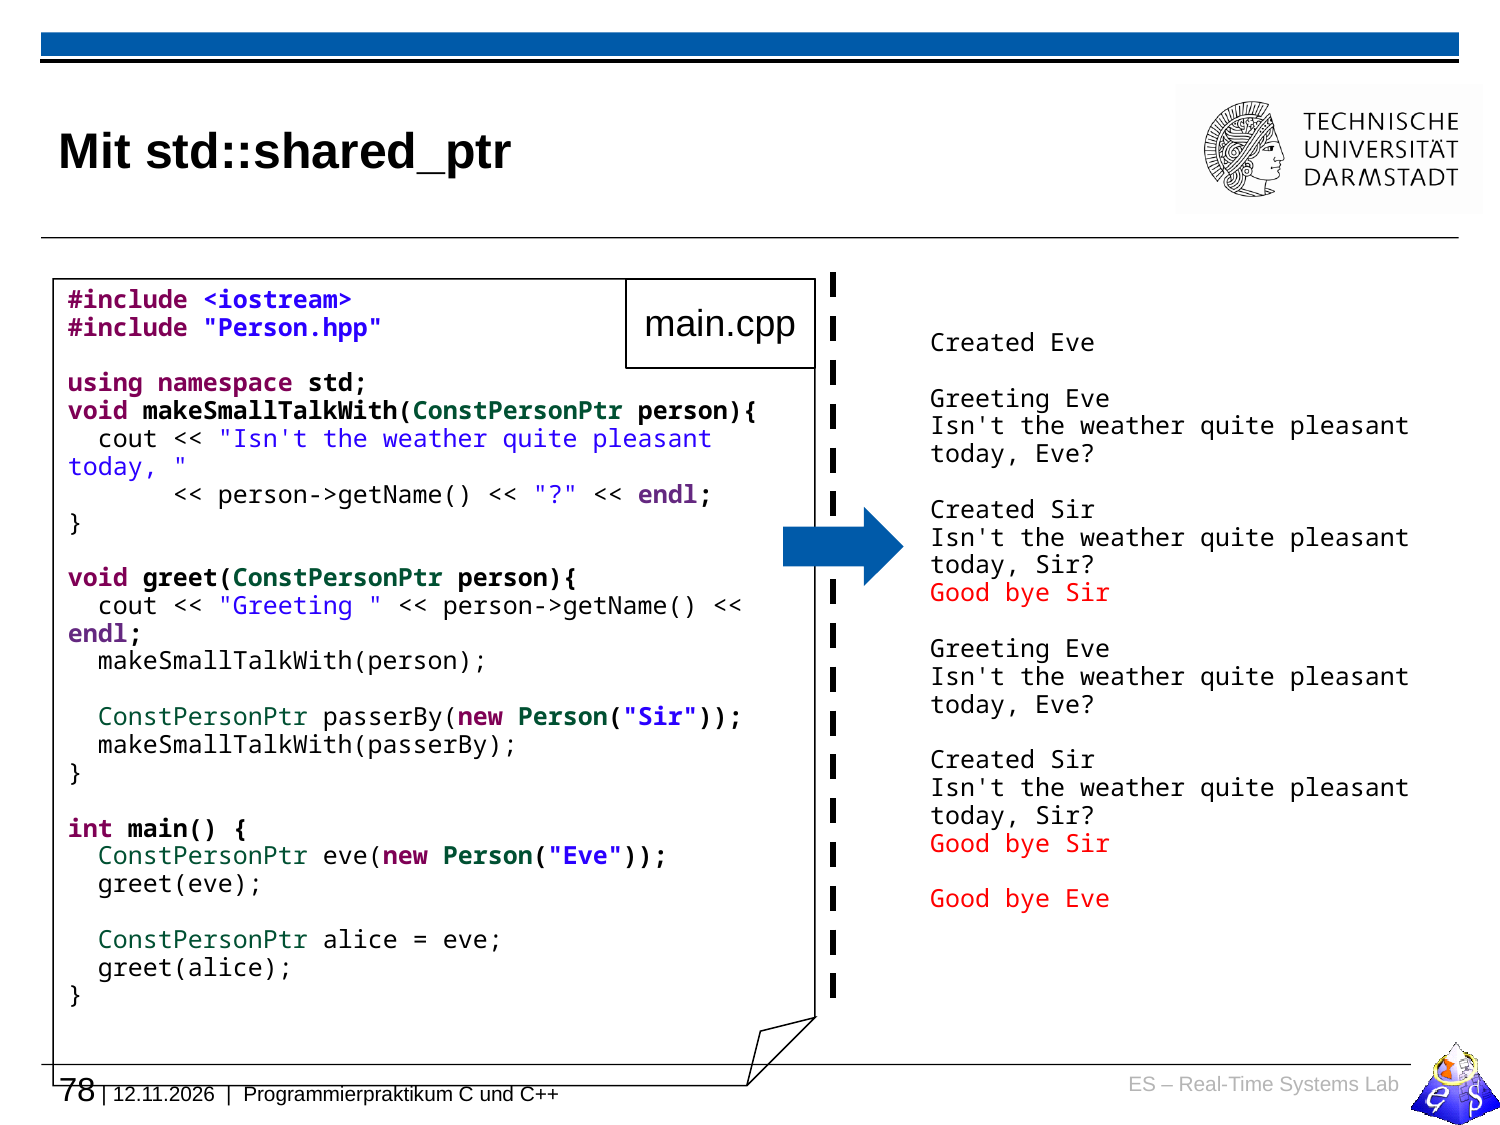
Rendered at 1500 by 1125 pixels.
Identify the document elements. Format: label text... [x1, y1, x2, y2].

text_box Created Eve Greeting Eve Isn't the weather quite pleasant today, Eve? Created Sir Isn't the weather quite pleasant today, Sir? Good bye Sir Greeting Eve Isn't the weather quite pleasant today, Eve? Created Sir Isn't the weather quite pleasant today, Sir? Good bye Sir Good bye Eve [915, 321, 1495, 921]
text_box #include <iostream> #include "Person.hpp" using namespace std; void makeSmallTalkWith(ConstPersonPtr person){ cout << "Isn't the weather quite pleasant today, " << person->getName() << "?" << endl; } void greet(ConstPersonPtr person){ cout << "Greeting " << person->getName() << endl; makeSmallTalkWith(person); ConstPersonPtr passerBy(new Person("Sir")); makeSmallTalkWith(passerBy); } int main() { ConstPersonPtr eve(new Person("Eve")); greet(eve); ConstPersonPtr alice = eve; greet(alice); } [53, 278, 815, 1086]
text_box [783, 526, 828, 567]
picture [1187, 84, 1483, 214]
text_box main.cpp [625, 278, 815, 369]
text_box [837, 506, 904, 587]
picture [1411, 1041, 1500, 1125]
title Mit std::shared_ptr [58, 80, 1187, 218]
